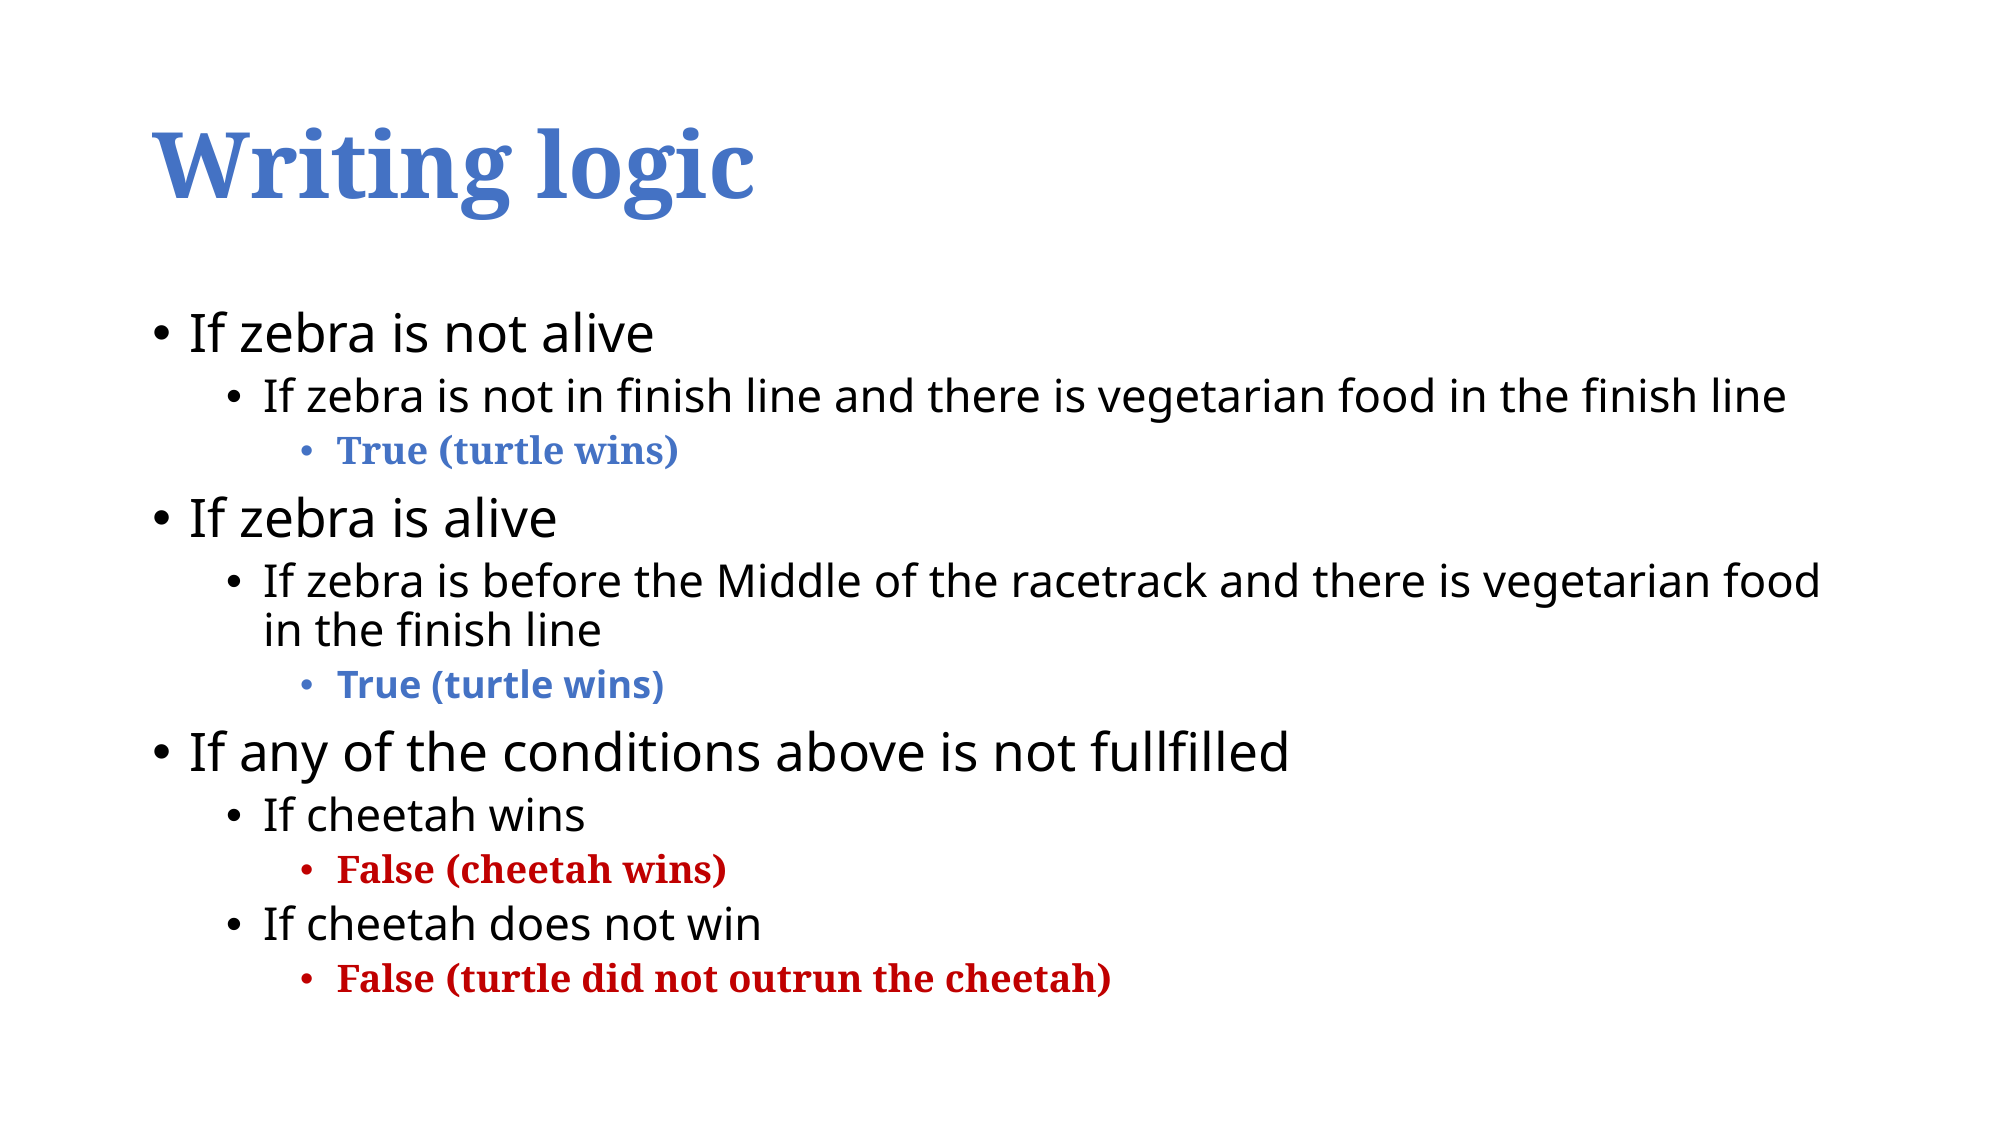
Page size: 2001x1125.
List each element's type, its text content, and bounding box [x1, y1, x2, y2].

list If zebra is not alive If zebra is not in finish line and there is vegetarian food in the finish line True (turtle wins) If zebra is alive If zebra is before the Middle of the racetrack and there is vegetarian food in the finish line True (turtle wins) If any of the conditions above is not fullfilled If cheetah wins False (cheetah wins) If cheetah does not win False (turtle did not outrun the cheetah) [137, 299, 1863, 1014]
title Writing logic [137, 59, 1863, 278]
